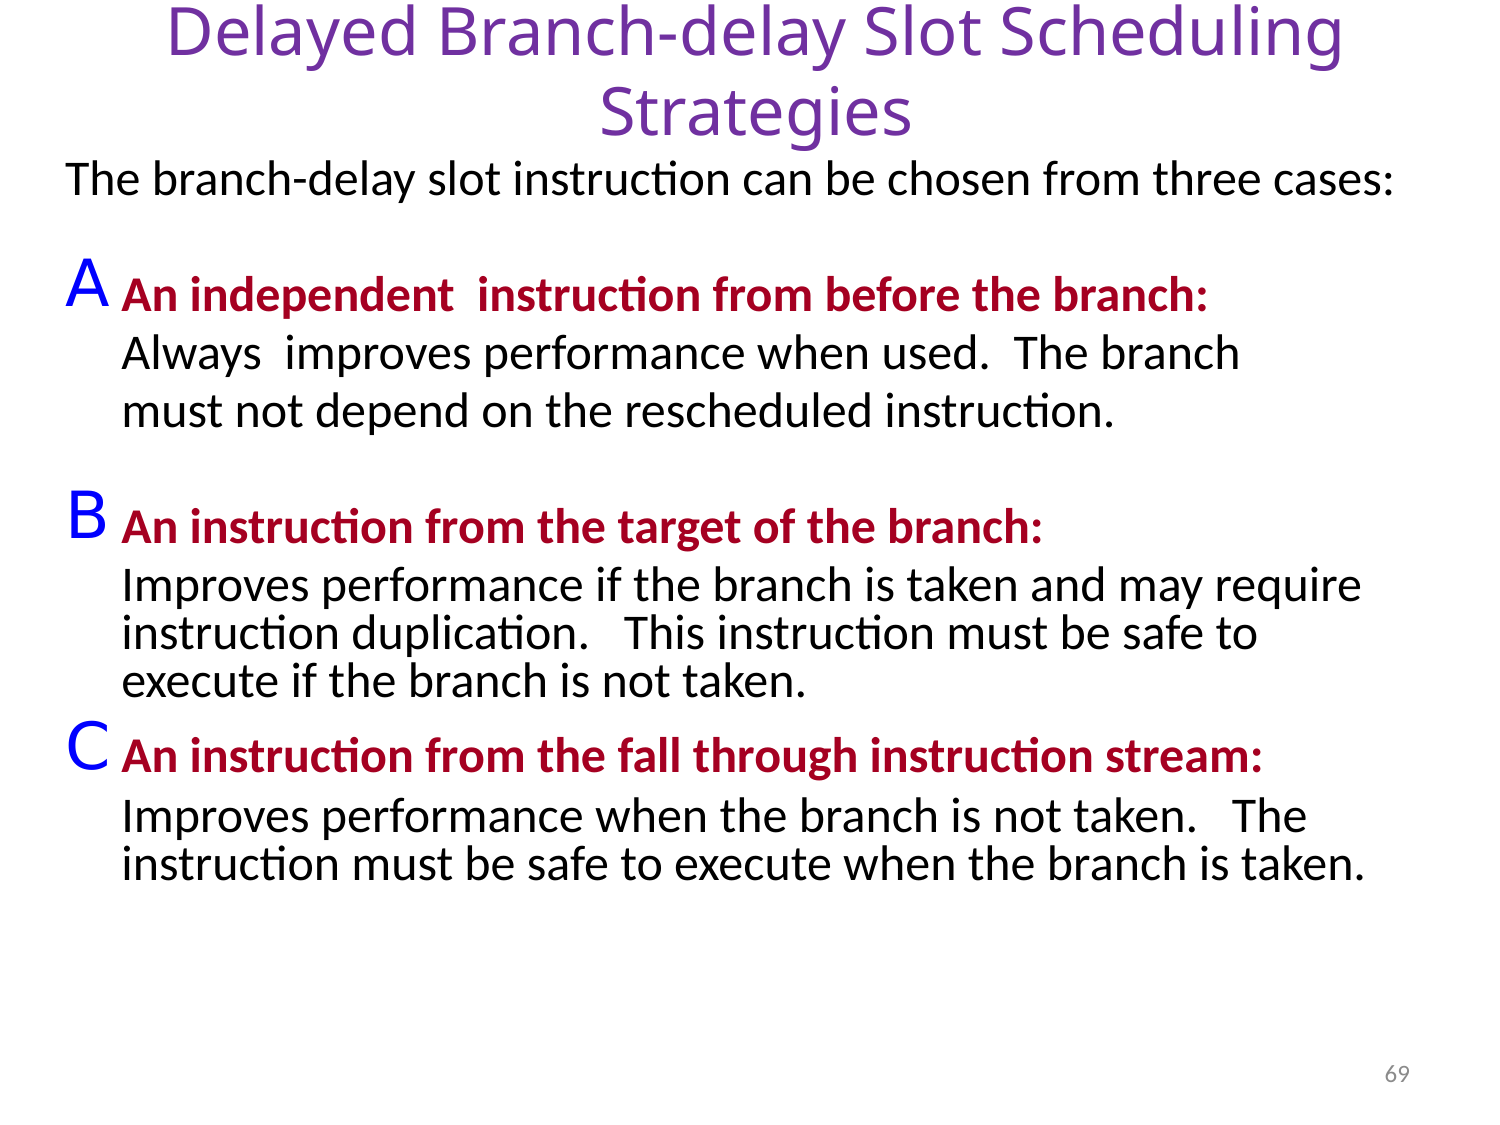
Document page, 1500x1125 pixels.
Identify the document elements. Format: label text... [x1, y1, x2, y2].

list The branch-delay slot instruction can be chosen from three cases: An independent instruction from before the branch: Always improves performance when used. The branch must not depend on the rescheduled instruction. An instruction from the target of the branch: Improves performance if the branch is taken and may require instruction duplication. This instruction must be safe to execute if the branch is not taken. An instruction from the fall through instruction stream: Improves performance when the branch is not taken. The instruction must be safe to execute when the branch is taken. [50, 149, 1438, 1000]
title Delayed Branch-delay Slot Scheduling Strategies [87, 24, 1425, 113]
slide_number 69 [1074, 1042, 1425, 1103]
